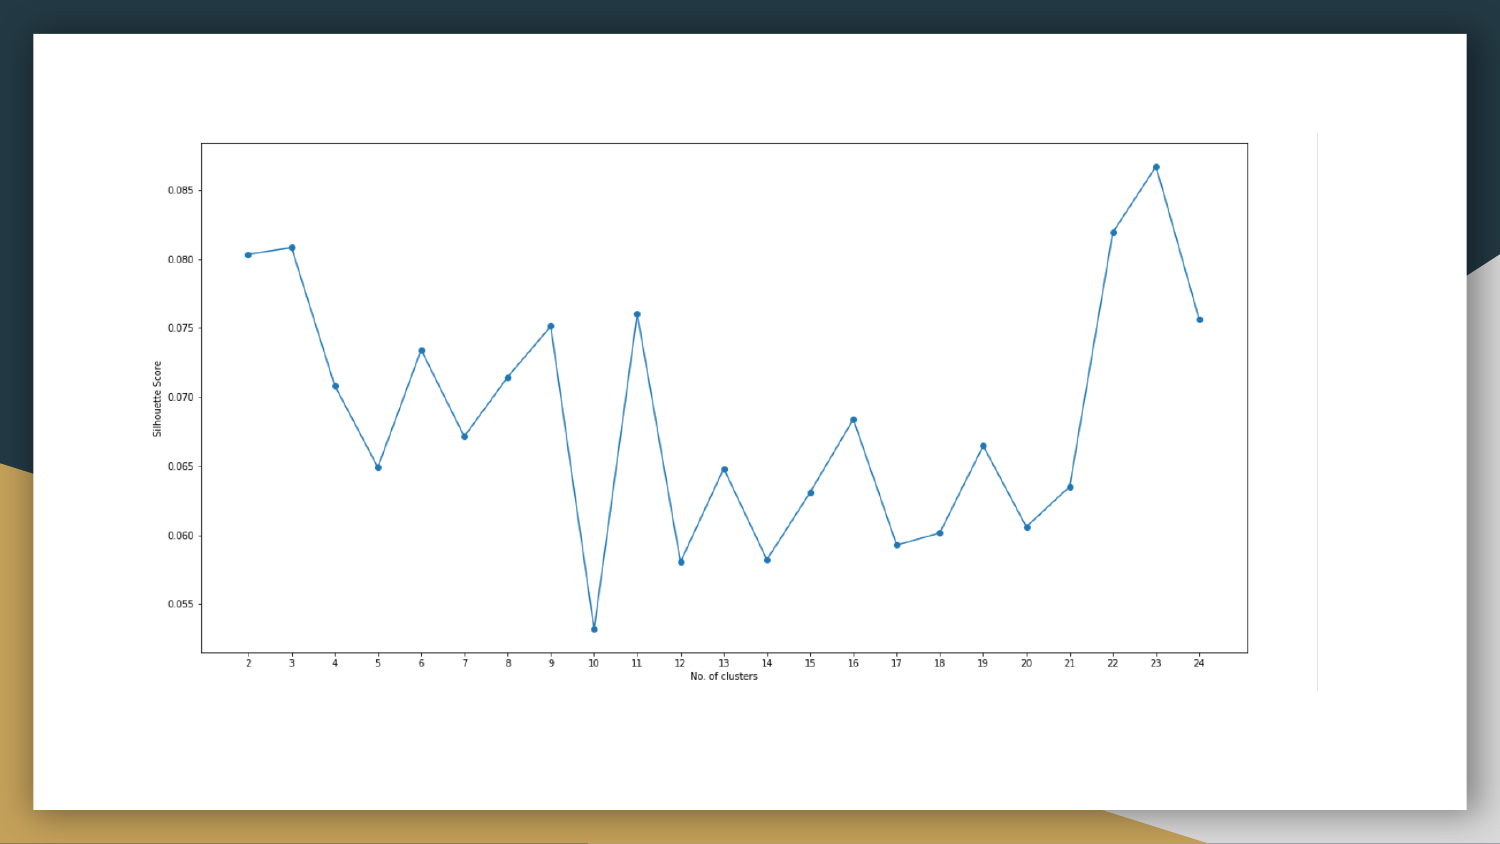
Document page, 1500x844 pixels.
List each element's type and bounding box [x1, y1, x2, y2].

picture [96, 133, 1355, 691]
